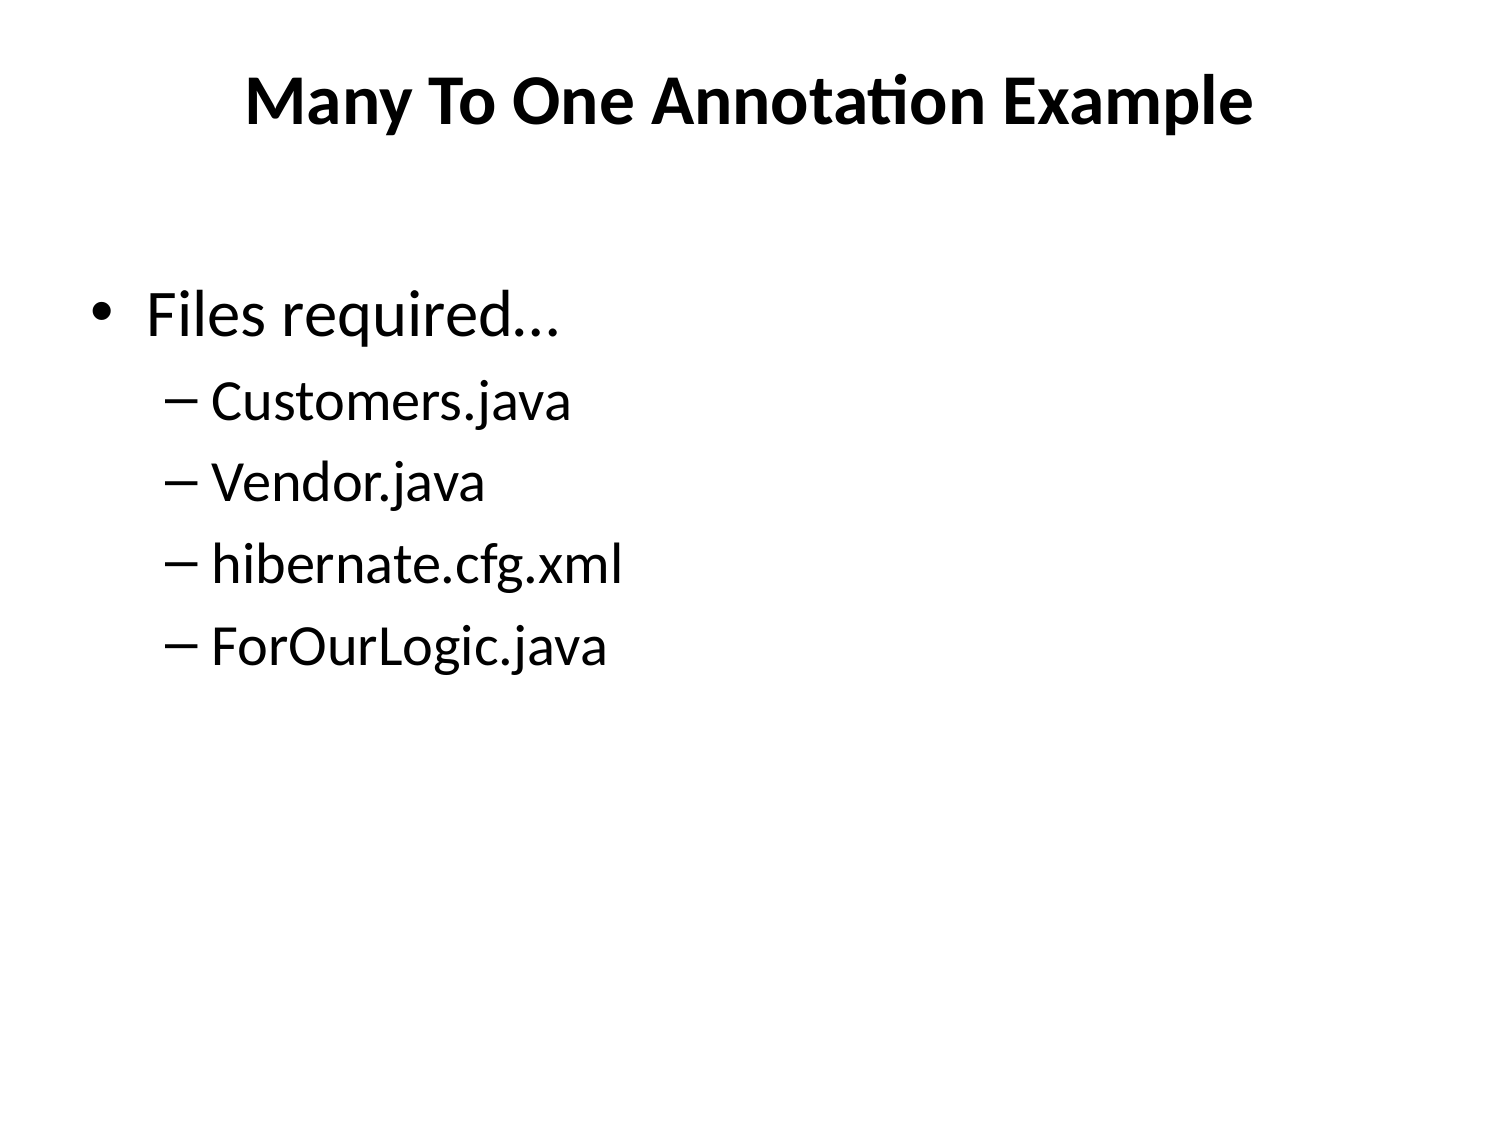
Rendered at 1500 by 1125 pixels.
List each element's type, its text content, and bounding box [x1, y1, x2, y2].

list Files required… Customers.java Vendor.java hibernate.cfg.xml ForOurLogic.java [75, 262, 1425, 1005]
title Many To One Annotation Example [75, 45, 1425, 233]
